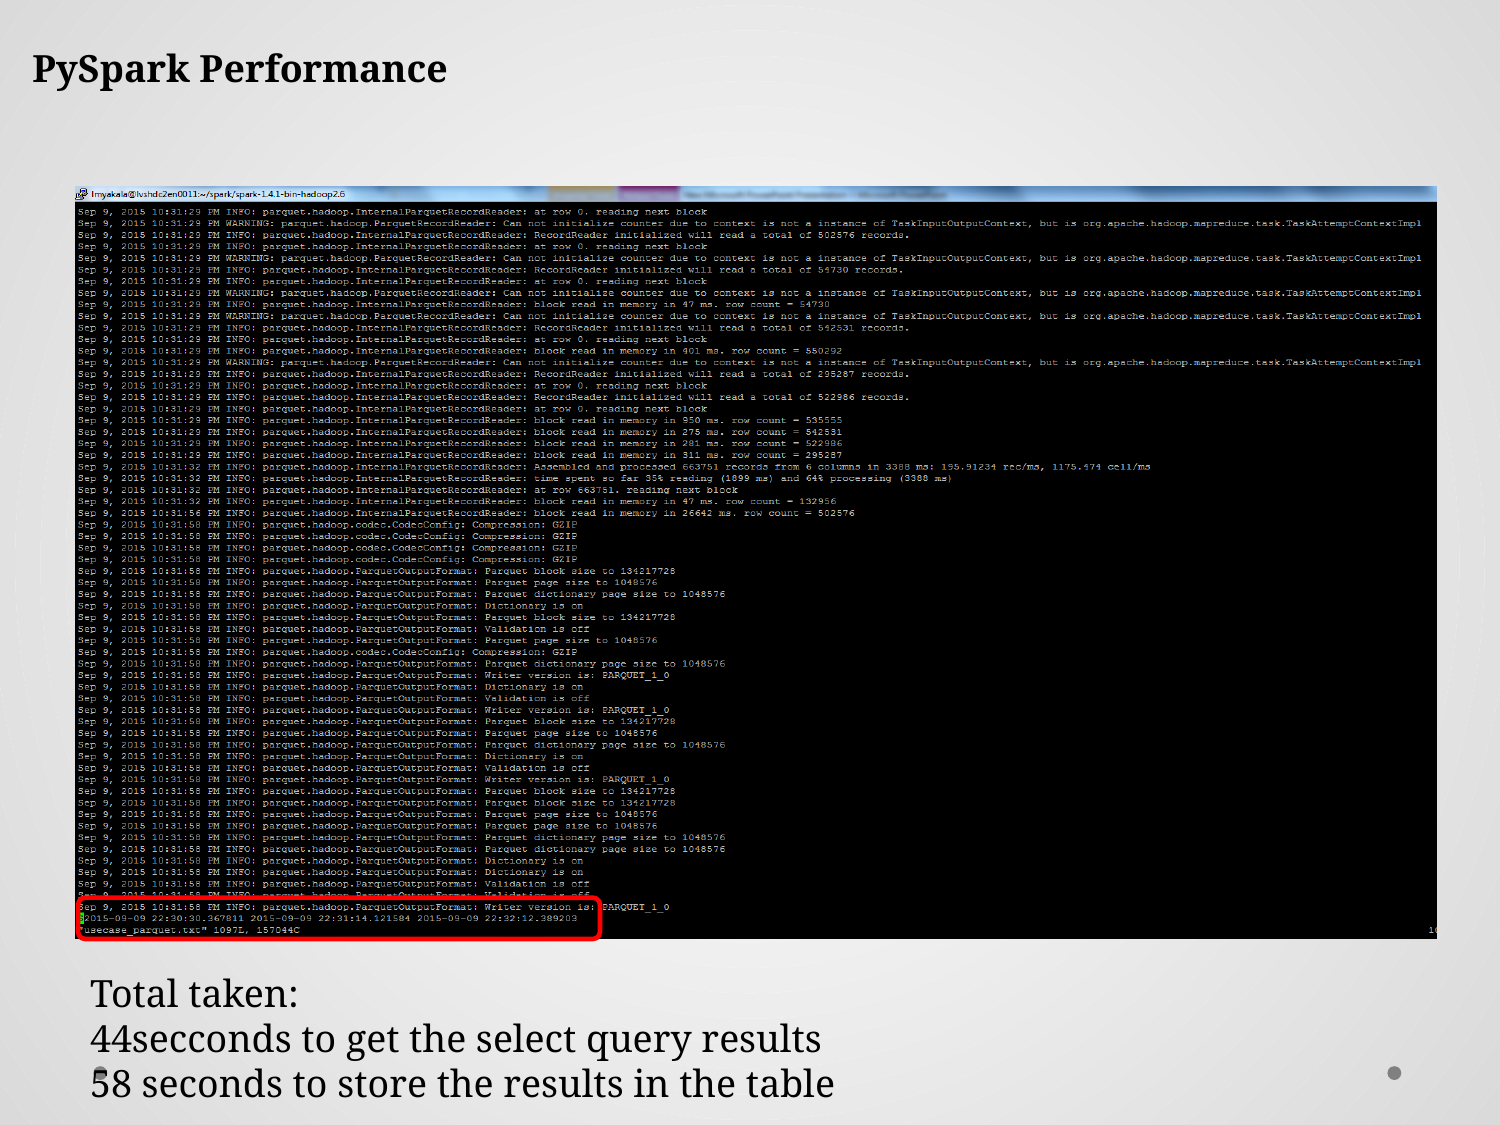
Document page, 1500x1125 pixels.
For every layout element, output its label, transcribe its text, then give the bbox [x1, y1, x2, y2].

text_box PySpark Performance [17, 37, 464, 98]
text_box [74, 186, 1438, 940]
text_box Total taken: 44secconds to get the select query results 58 seconds to store the results in the table [75, 962, 851, 1113]
